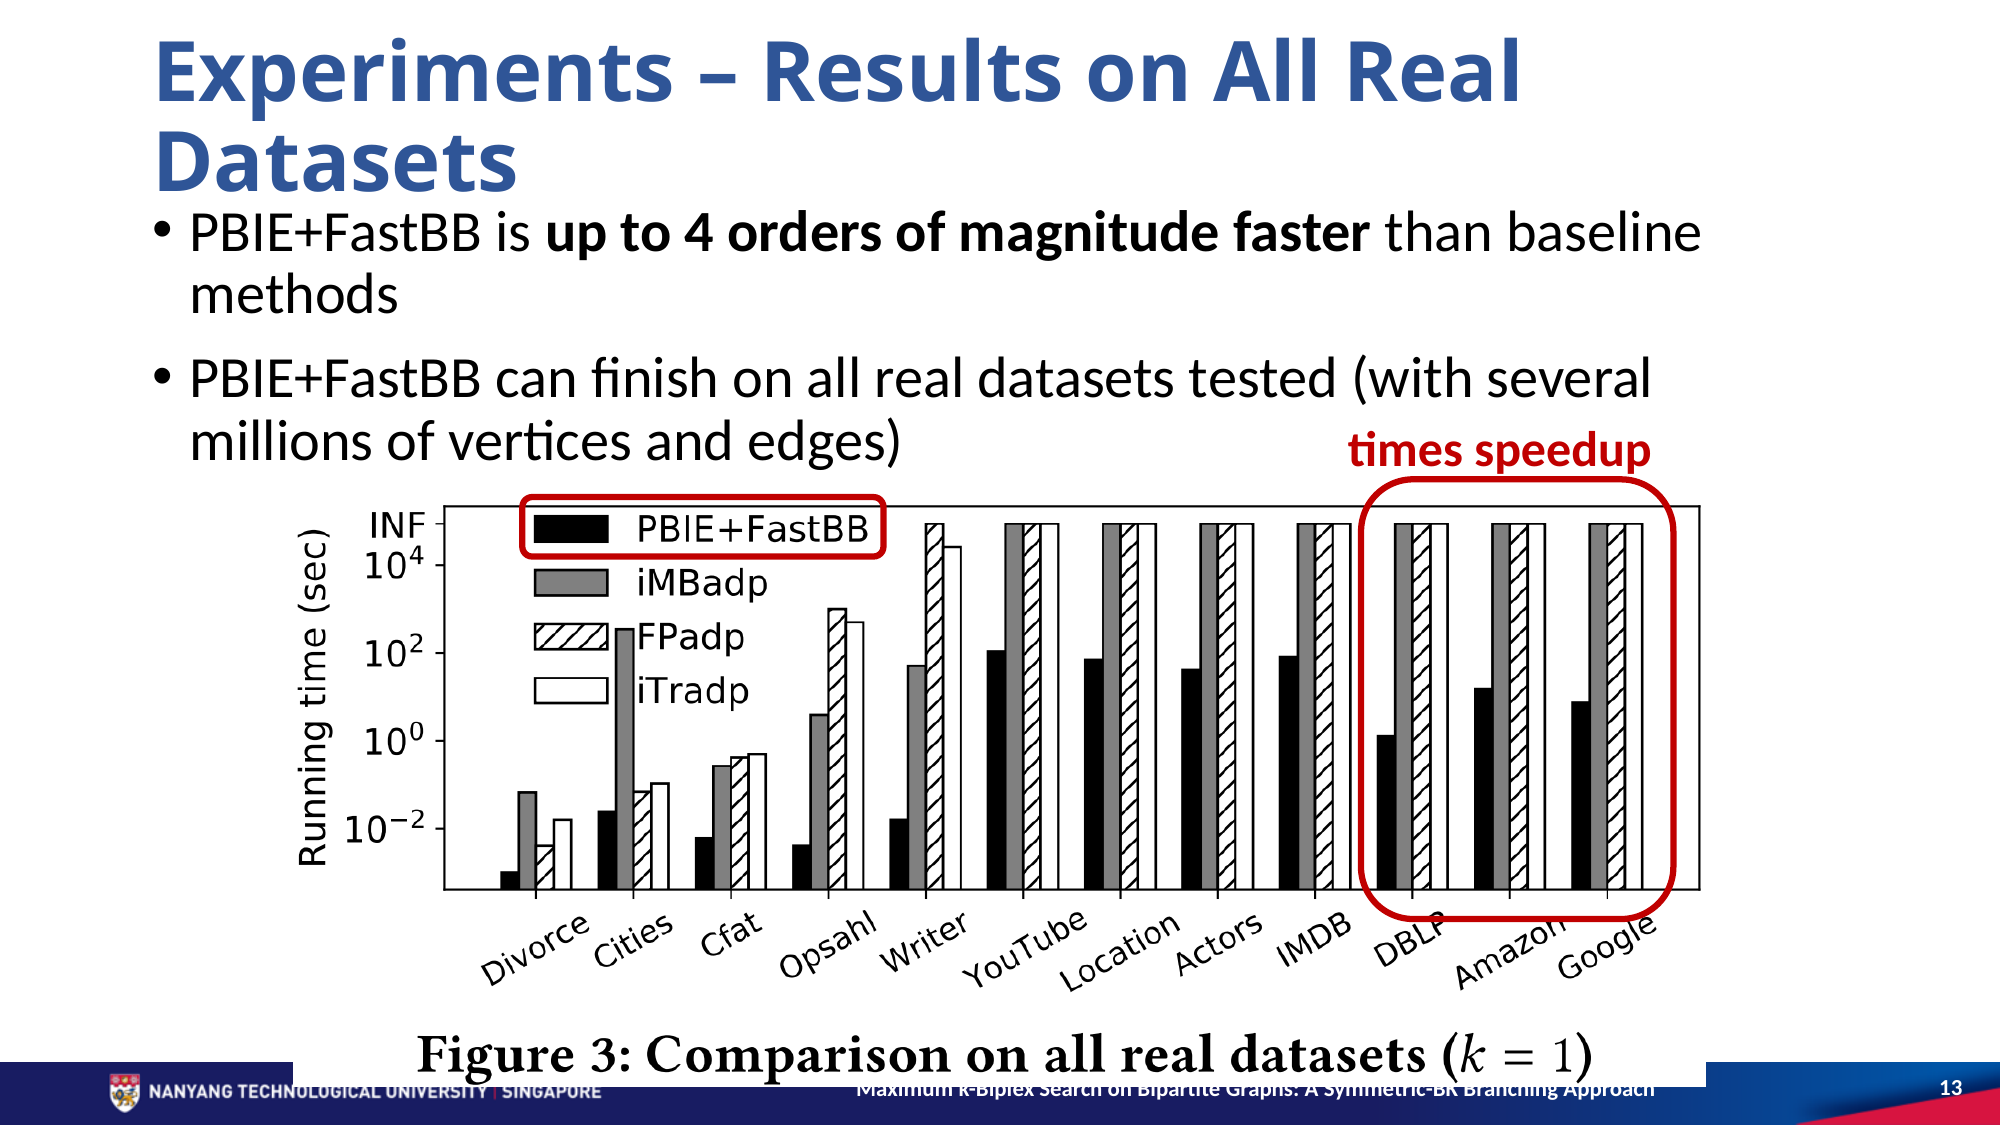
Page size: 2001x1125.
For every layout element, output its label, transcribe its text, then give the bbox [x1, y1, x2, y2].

title Experiments – Results on All Real Datasets [137, 59, 1863, 180]
slide_number 13 [1924, 1065, 2000, 1120]
list PBIE+FastBB is up to 4 orders of magnitude faster than baseline methods PBIE+FastBB can finish on all real datasets tested (with several millions of vertices and edges) [137, 193, 1863, 1057]
text_box [1373, 478, 1661, 496]
footer Maximum k-Biplex Search on Bipartite Graphs: A Symmetric-BK Branching Approach [650, 1066, 1863, 1121]
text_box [293, 496, 1706, 1087]
picture [0, 1062, 2000, 1125]
